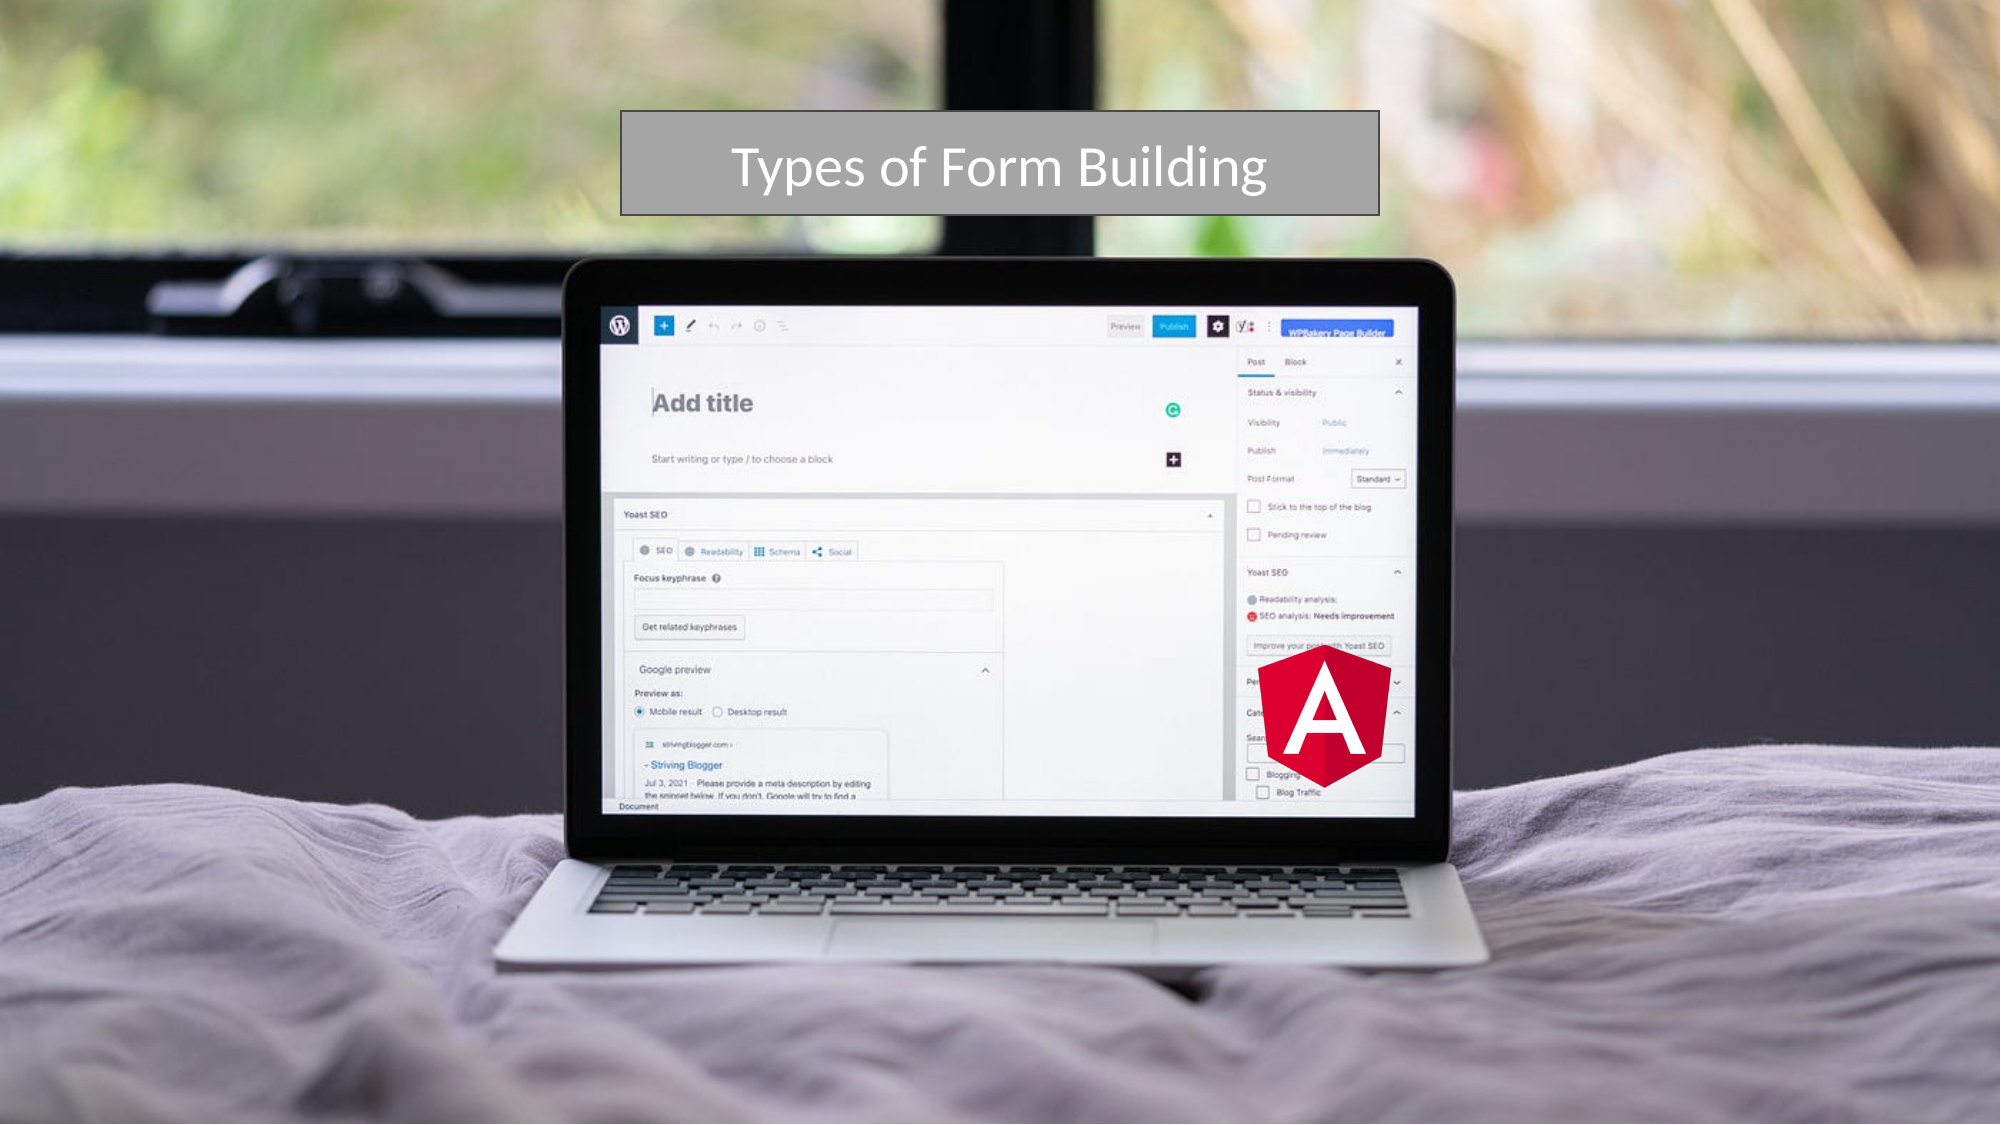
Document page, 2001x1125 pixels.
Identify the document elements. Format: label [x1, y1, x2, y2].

picture [1235, 623, 1414, 802]
list [0, 0, 2000, 1124]
